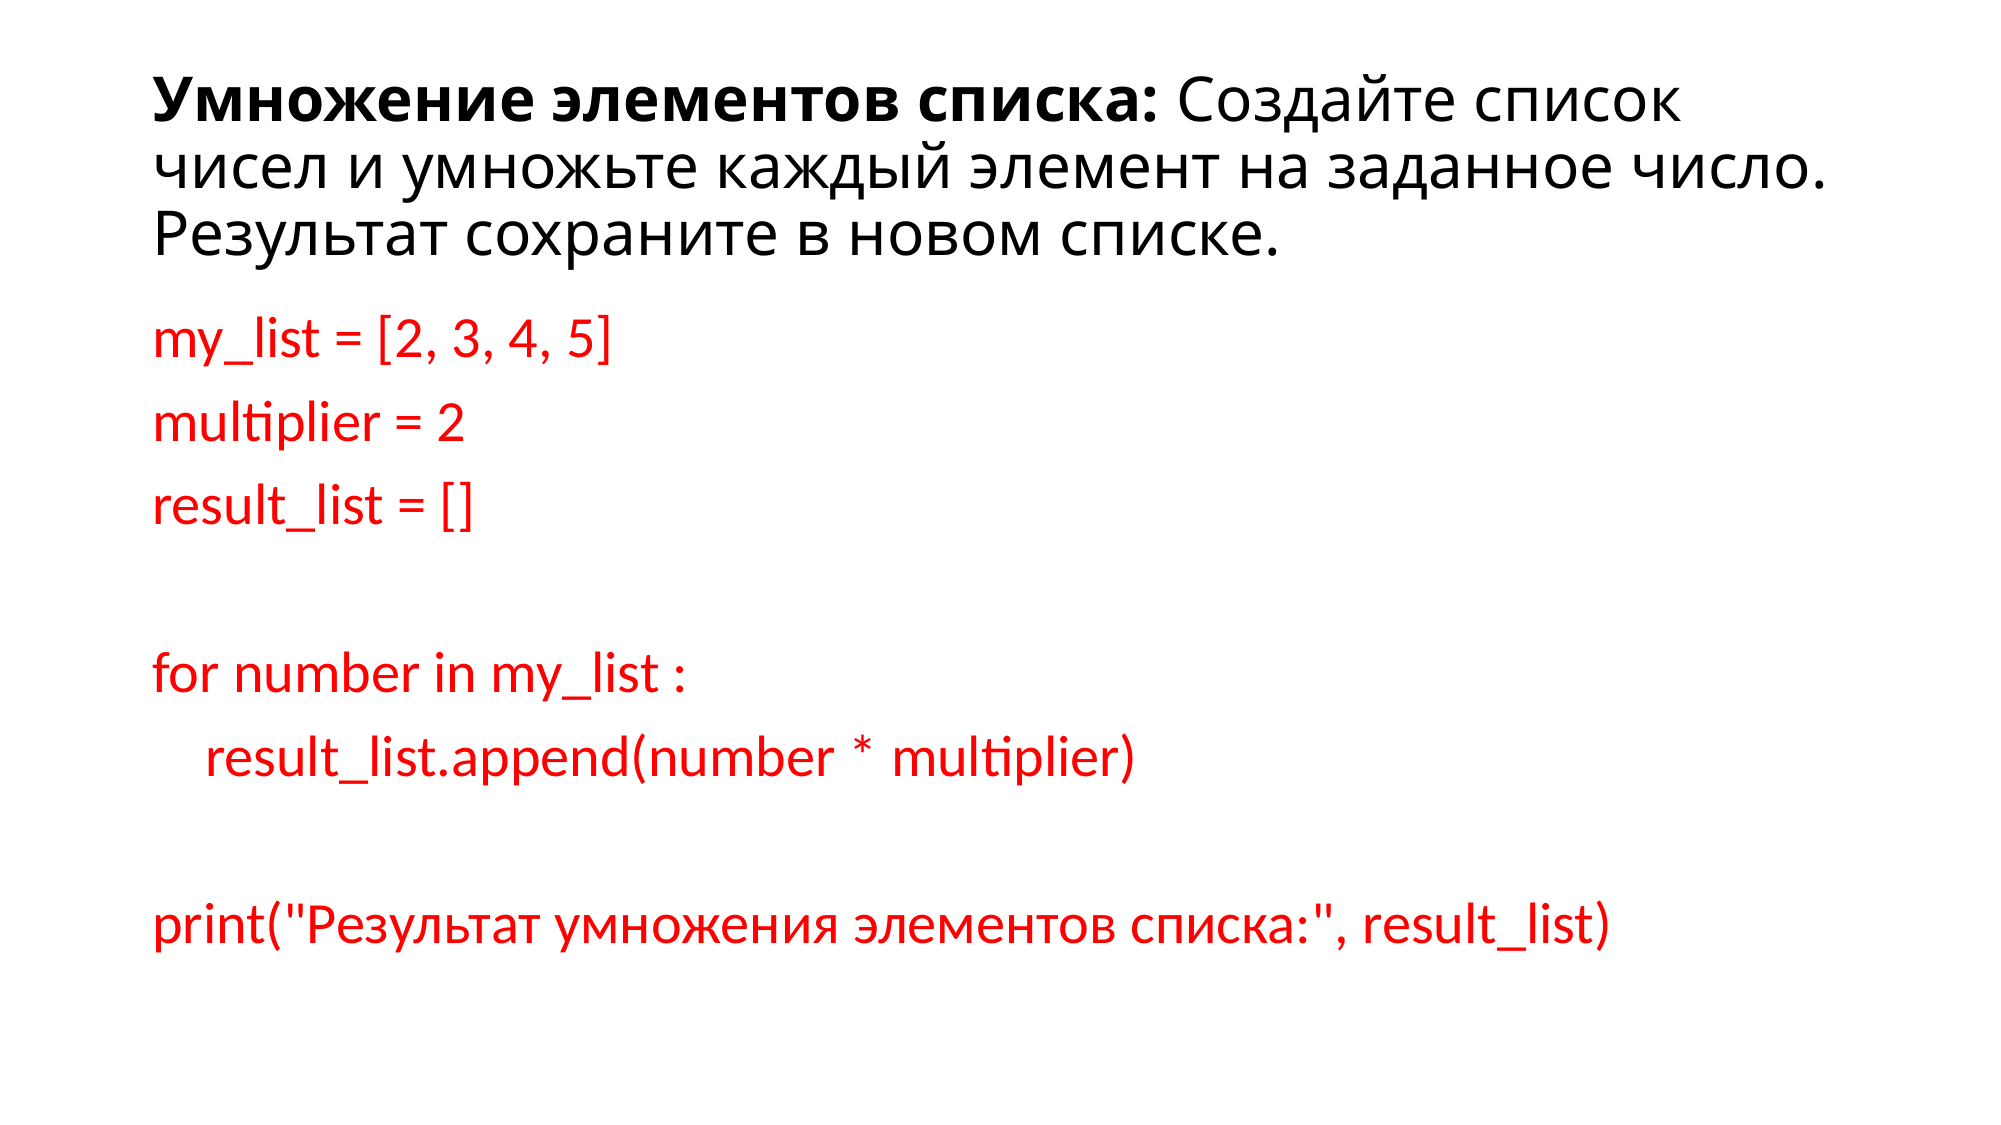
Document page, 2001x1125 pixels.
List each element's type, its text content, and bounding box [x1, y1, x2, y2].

list my_list = [2, 3, 4, 5] multiplier = 2 result_list = [] for number in my_list : result_list.append(number * multiplier) print("Результат умножения элементов списка:", result_list) [137, 299, 1863, 1014]
title Умножение элементов списка: Создайте список чисел и умножьте каждый элемент на заданное число. Результат сохраните в новом списке. [137, 59, 1863, 278]
